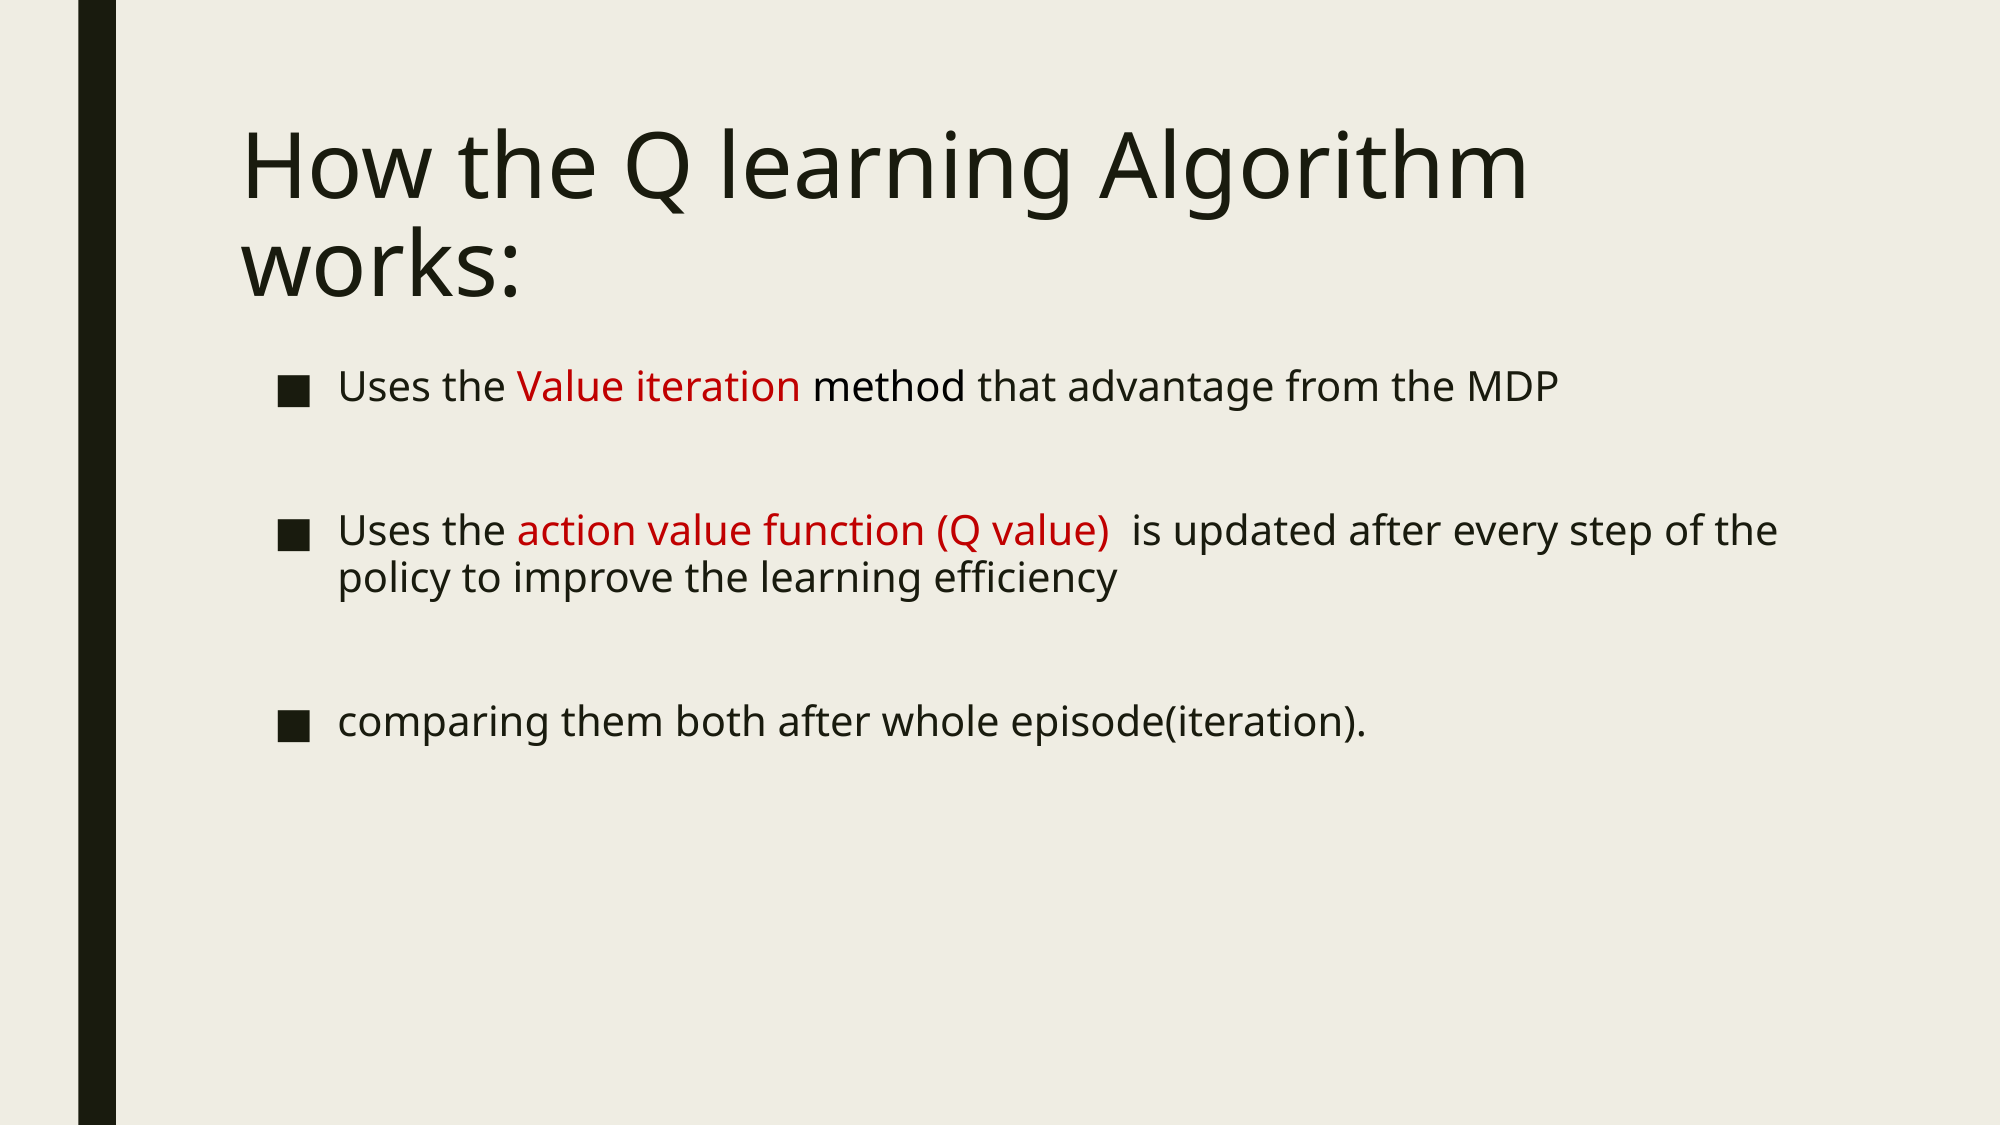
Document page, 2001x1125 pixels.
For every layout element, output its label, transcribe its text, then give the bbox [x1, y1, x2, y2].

title How the Q learning Algorithm works: [225, 112, 1800, 357]
list Uses the Value iteration method that advantage from the MDP Uses the action value function (Q value) is updated after every step of the policy to improve the learning efficiency comparing them both after whole episode(iteration). [259, 356, 1835, 944]
